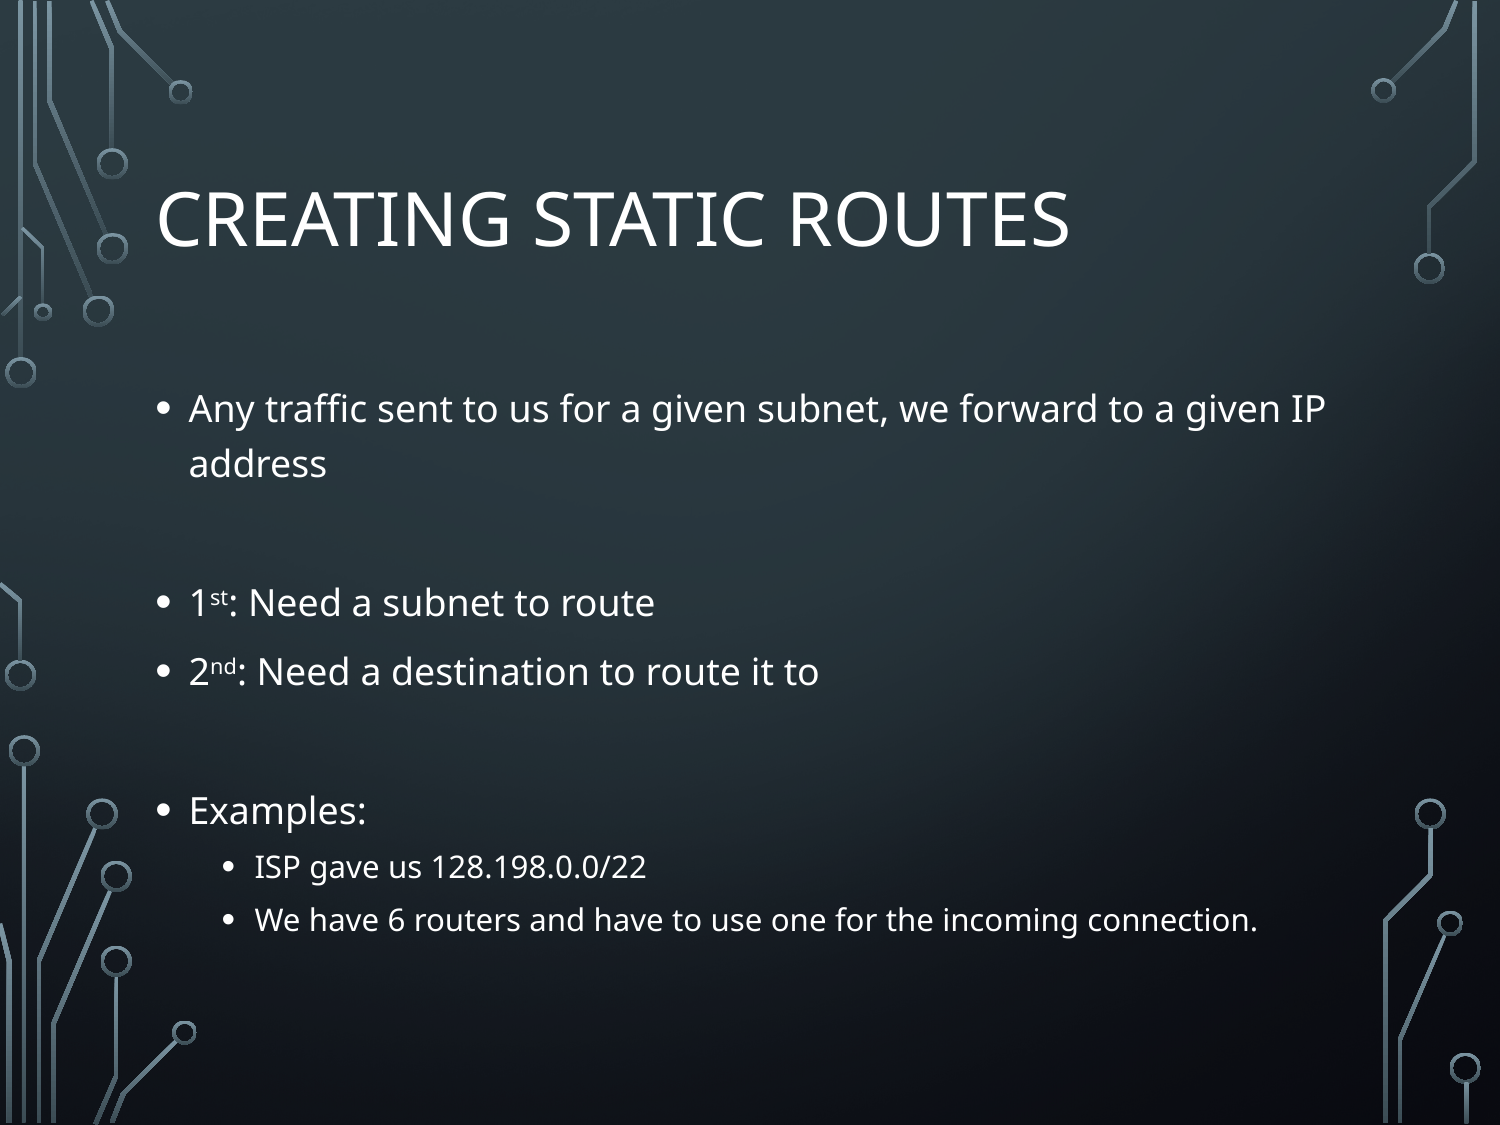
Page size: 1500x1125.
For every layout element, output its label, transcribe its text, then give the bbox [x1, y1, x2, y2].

list Any traffic sent to us for a given subnet, we forward to a given IP address 1st: Need a subnet to route 2nd: Need a destination to route it to Examples: ISP gave us 128.198.0.0/22 We have 6 routers and have to use one for the incoming connection. [140, 369, 1360, 950]
title Creating Static Routes [140, 101, 1360, 344]
